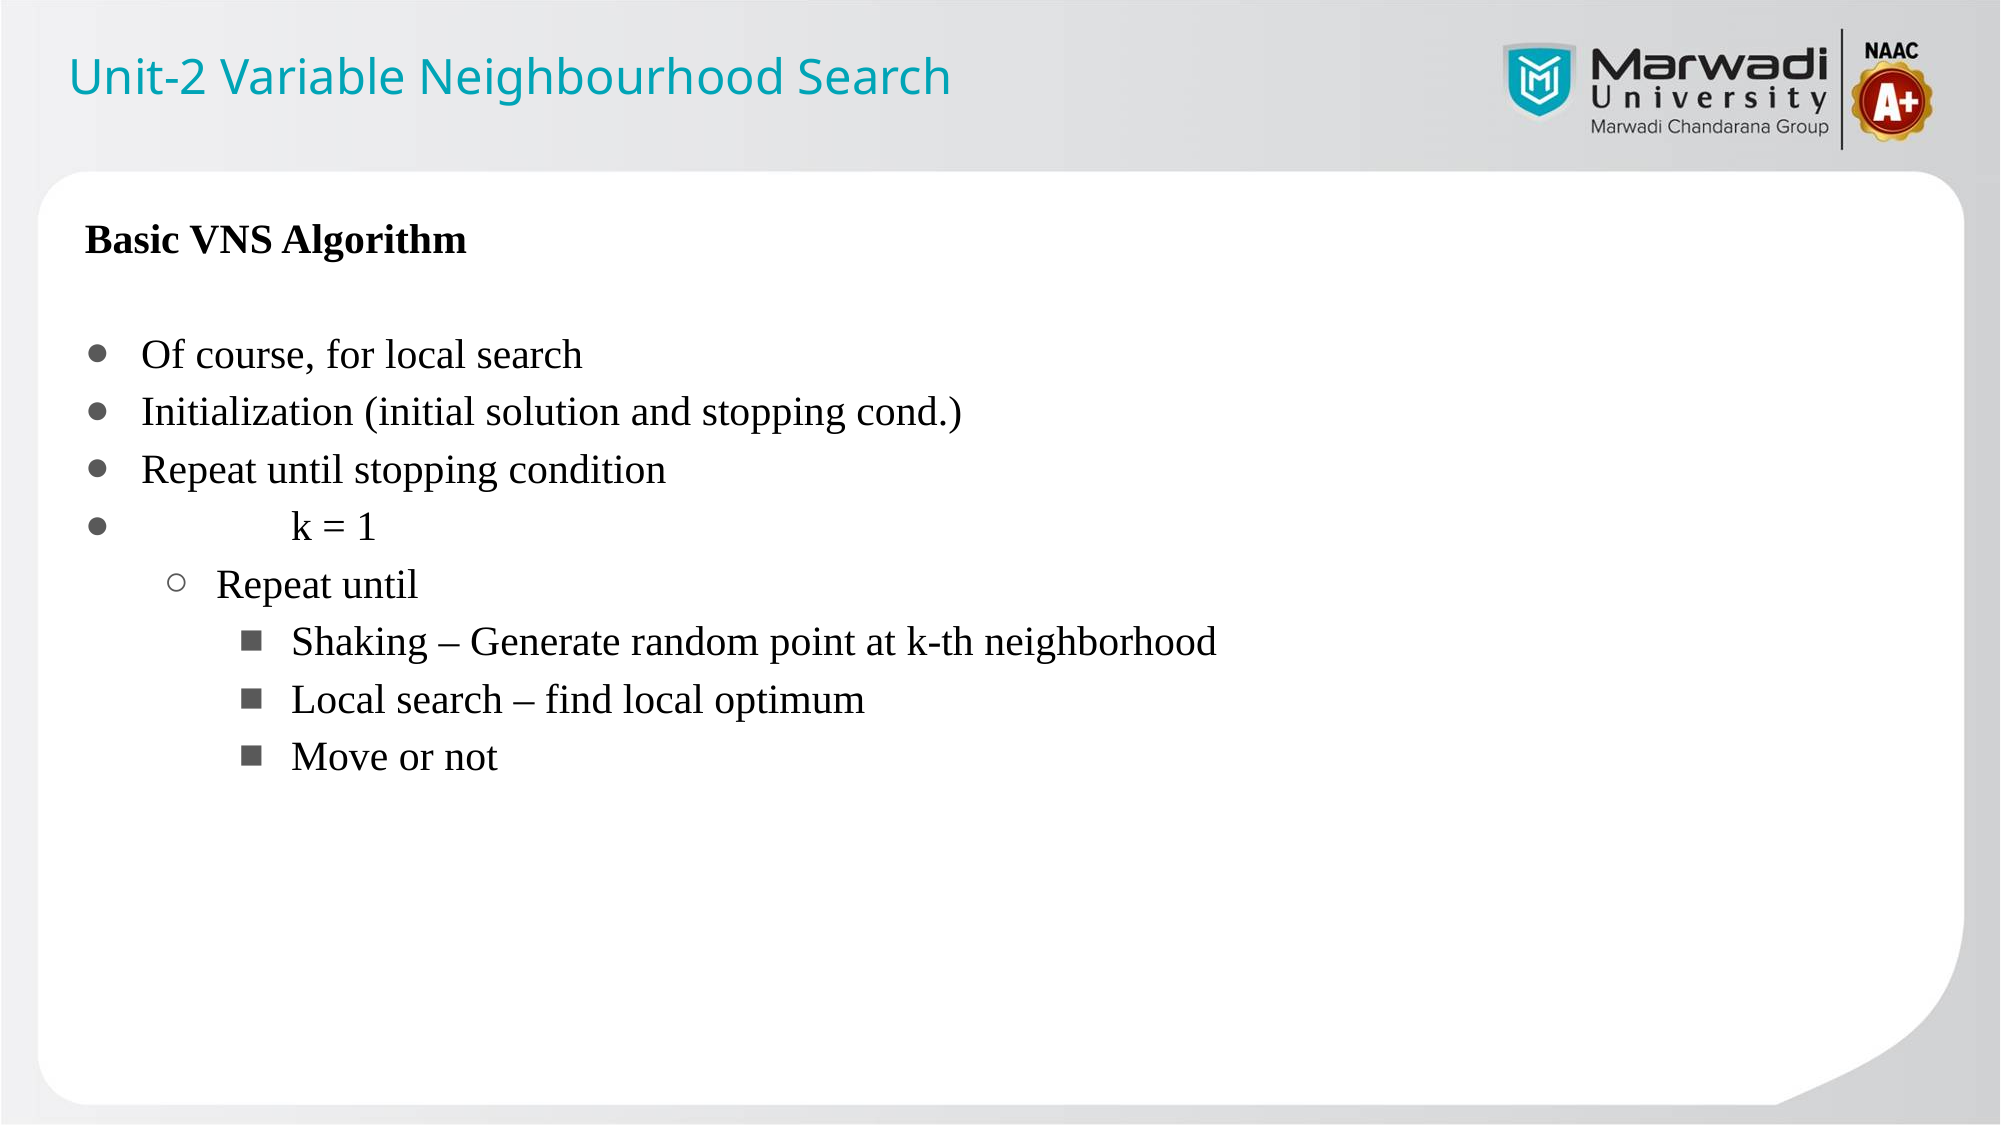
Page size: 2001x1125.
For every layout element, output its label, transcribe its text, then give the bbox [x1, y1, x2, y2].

picture [0, 0, 2001, 1125]
text_box Unit-2 Variable Neighbourhood Search [53, 30, 1452, 143]
text_box Basic VNS Algorithm Of course, for local search Initialization (initial solution and stopping cond.) Repeat until stopping condition k = 1 Repeat until Shaking – Generate random point at k-th neighborhood Local search – find local optimum Move or not [51, 188, 1821, 1053]
